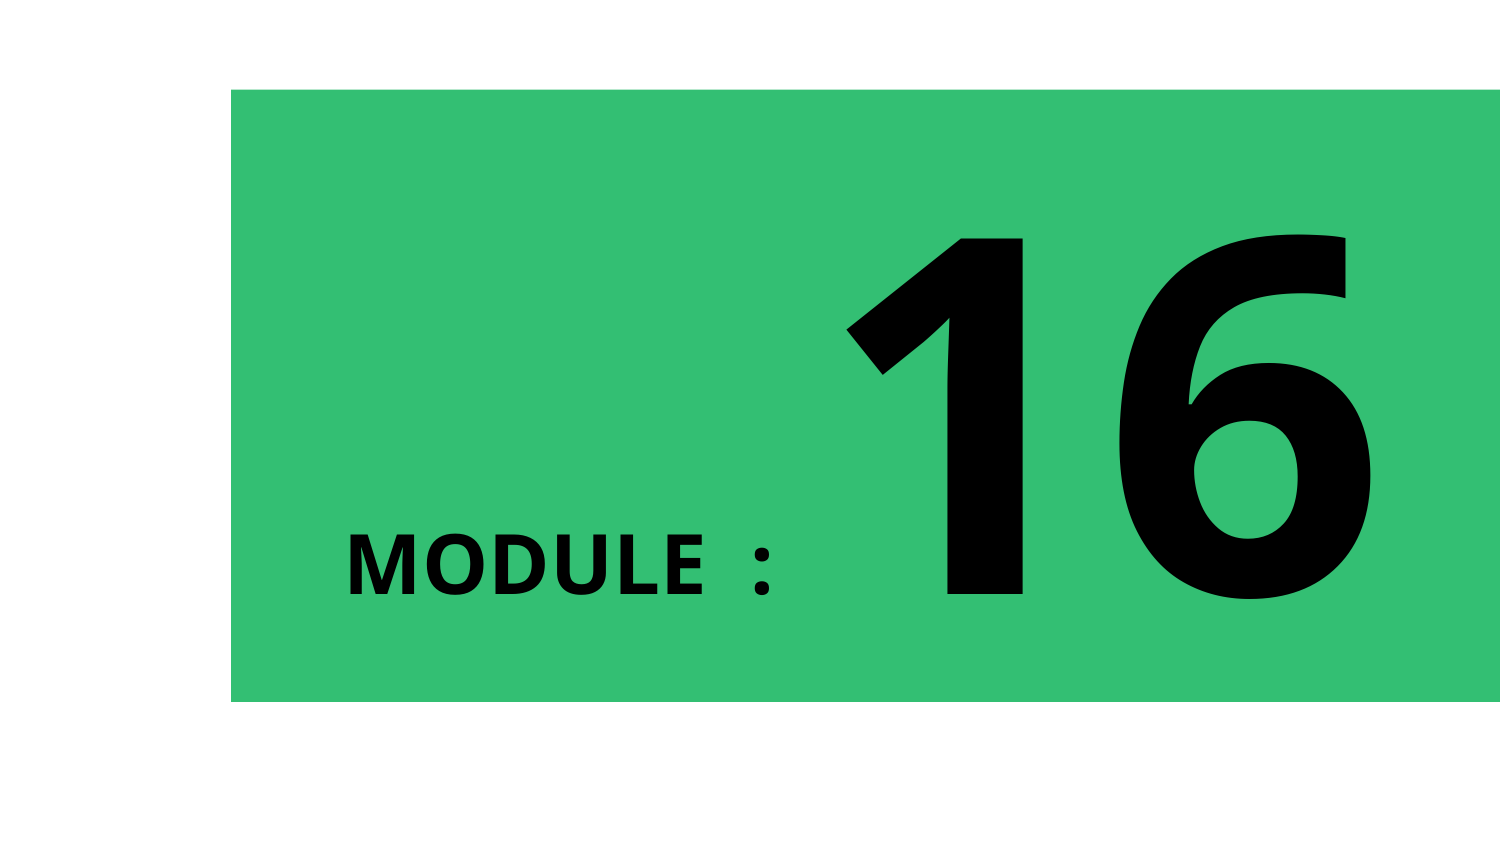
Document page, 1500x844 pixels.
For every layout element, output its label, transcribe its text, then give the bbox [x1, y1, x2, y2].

text_box MODULE : 16 [231, 89, 1500, 702]
